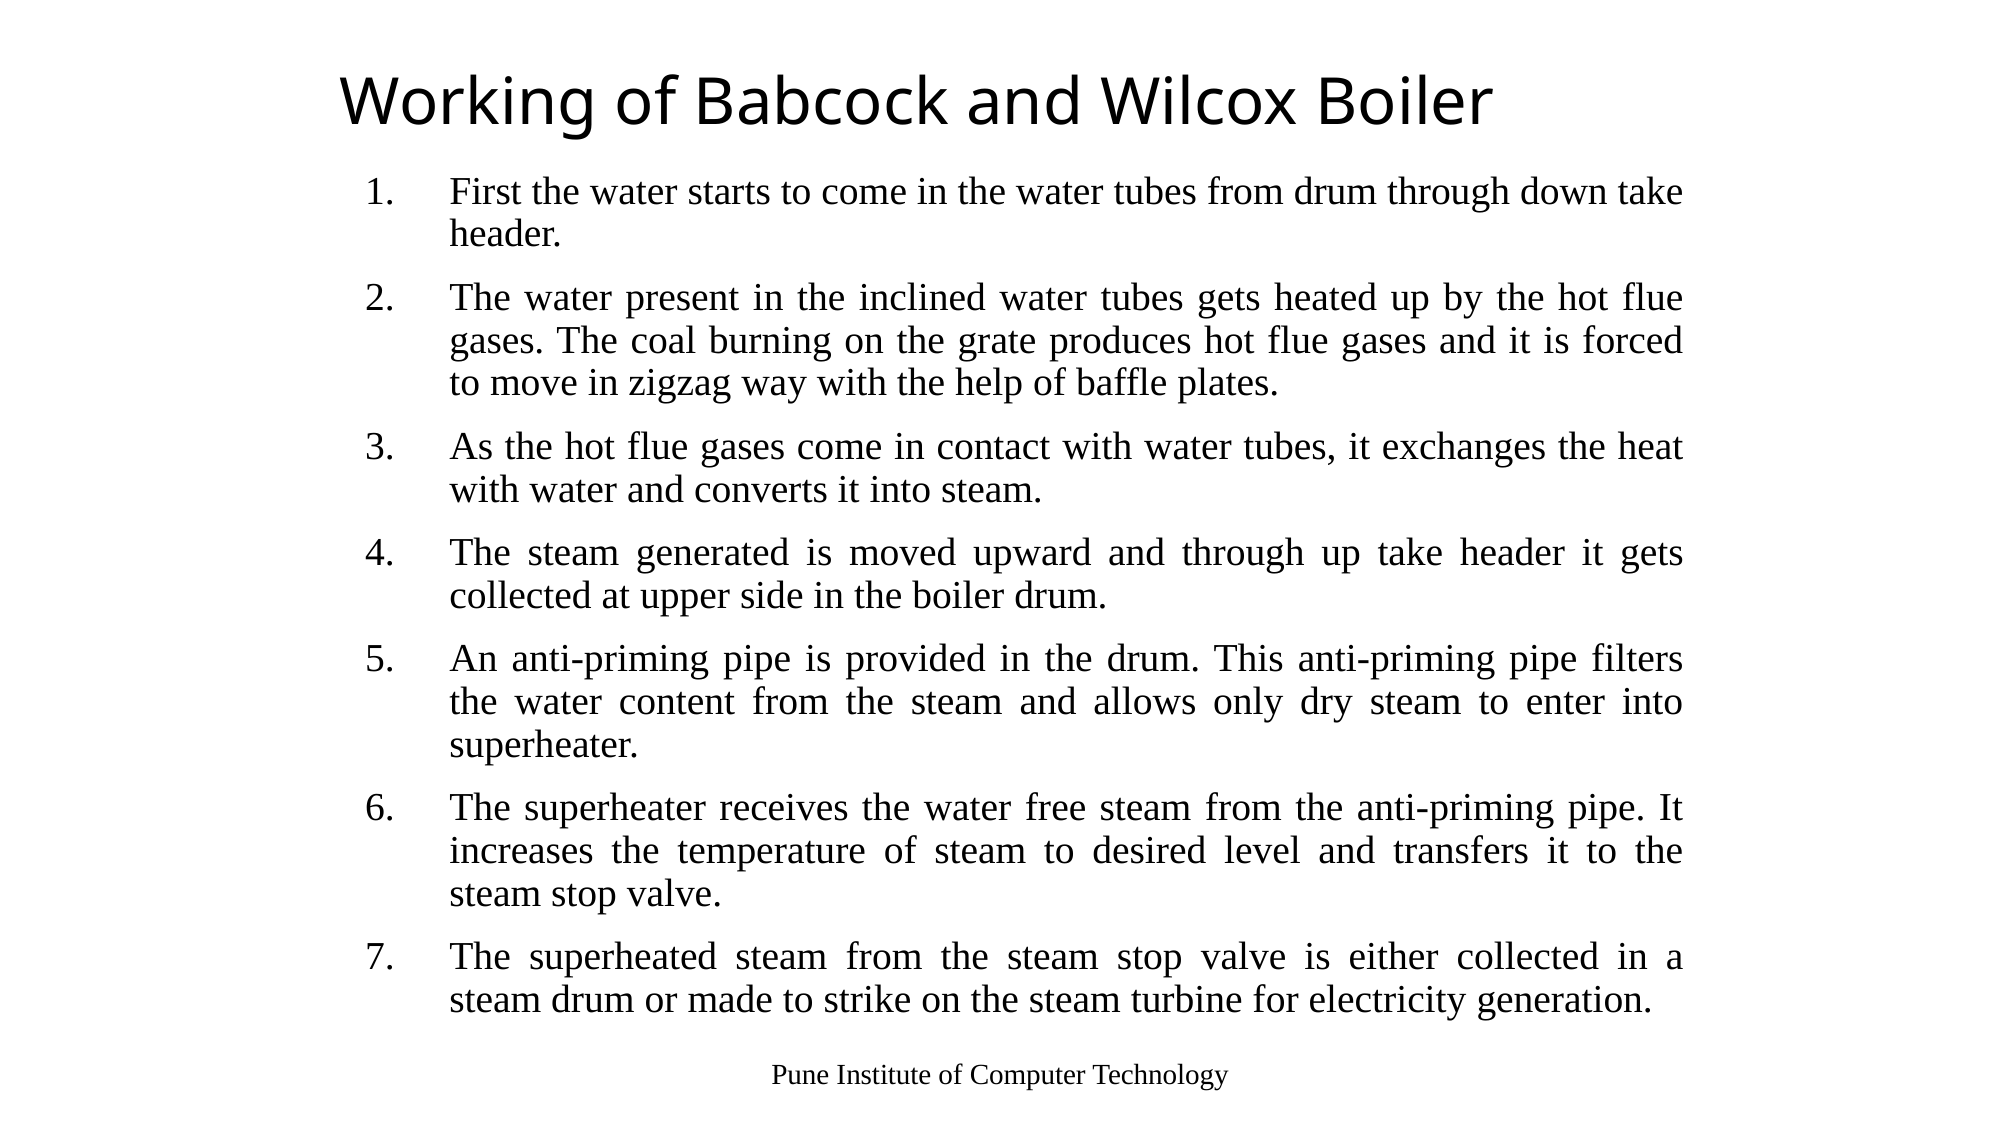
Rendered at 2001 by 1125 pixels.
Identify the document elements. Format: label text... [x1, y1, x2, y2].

list First the water starts to come in the water tubes from drum through down take header. The water present in the inclined water tubes gets heated up by the hot flue gases. The coal burning on the grate produces hot flue gases and it is forced to move in zigzag way with the help of baffle plates. As the hot flue gases come in contact with water tubes, it exchanges the heat with water and converts it into steam. The steam generated is moved upward and through up take header it gets collected at upper side in the boiler drum. An anti-priming pipe is provided in the drum. This anti-priming pipe filters the water content from the steam and allows only dry steam to enter into superheater. The superheater receives the water free steam from the anti-priming pipe. It increases the temperature of steam to desired level and transfers it to the steam stop valve. The superheated steam from the steam stop valve is either collected in a steam drum or made to strike on the steam turbine for electricity generation. [350, 162, 1700, 1080]
title Working of Babcock and Wilcox Boiler [324, 45, 1675, 163]
footer Pune Institute of Computer Technology [662, 1042, 1338, 1103]
